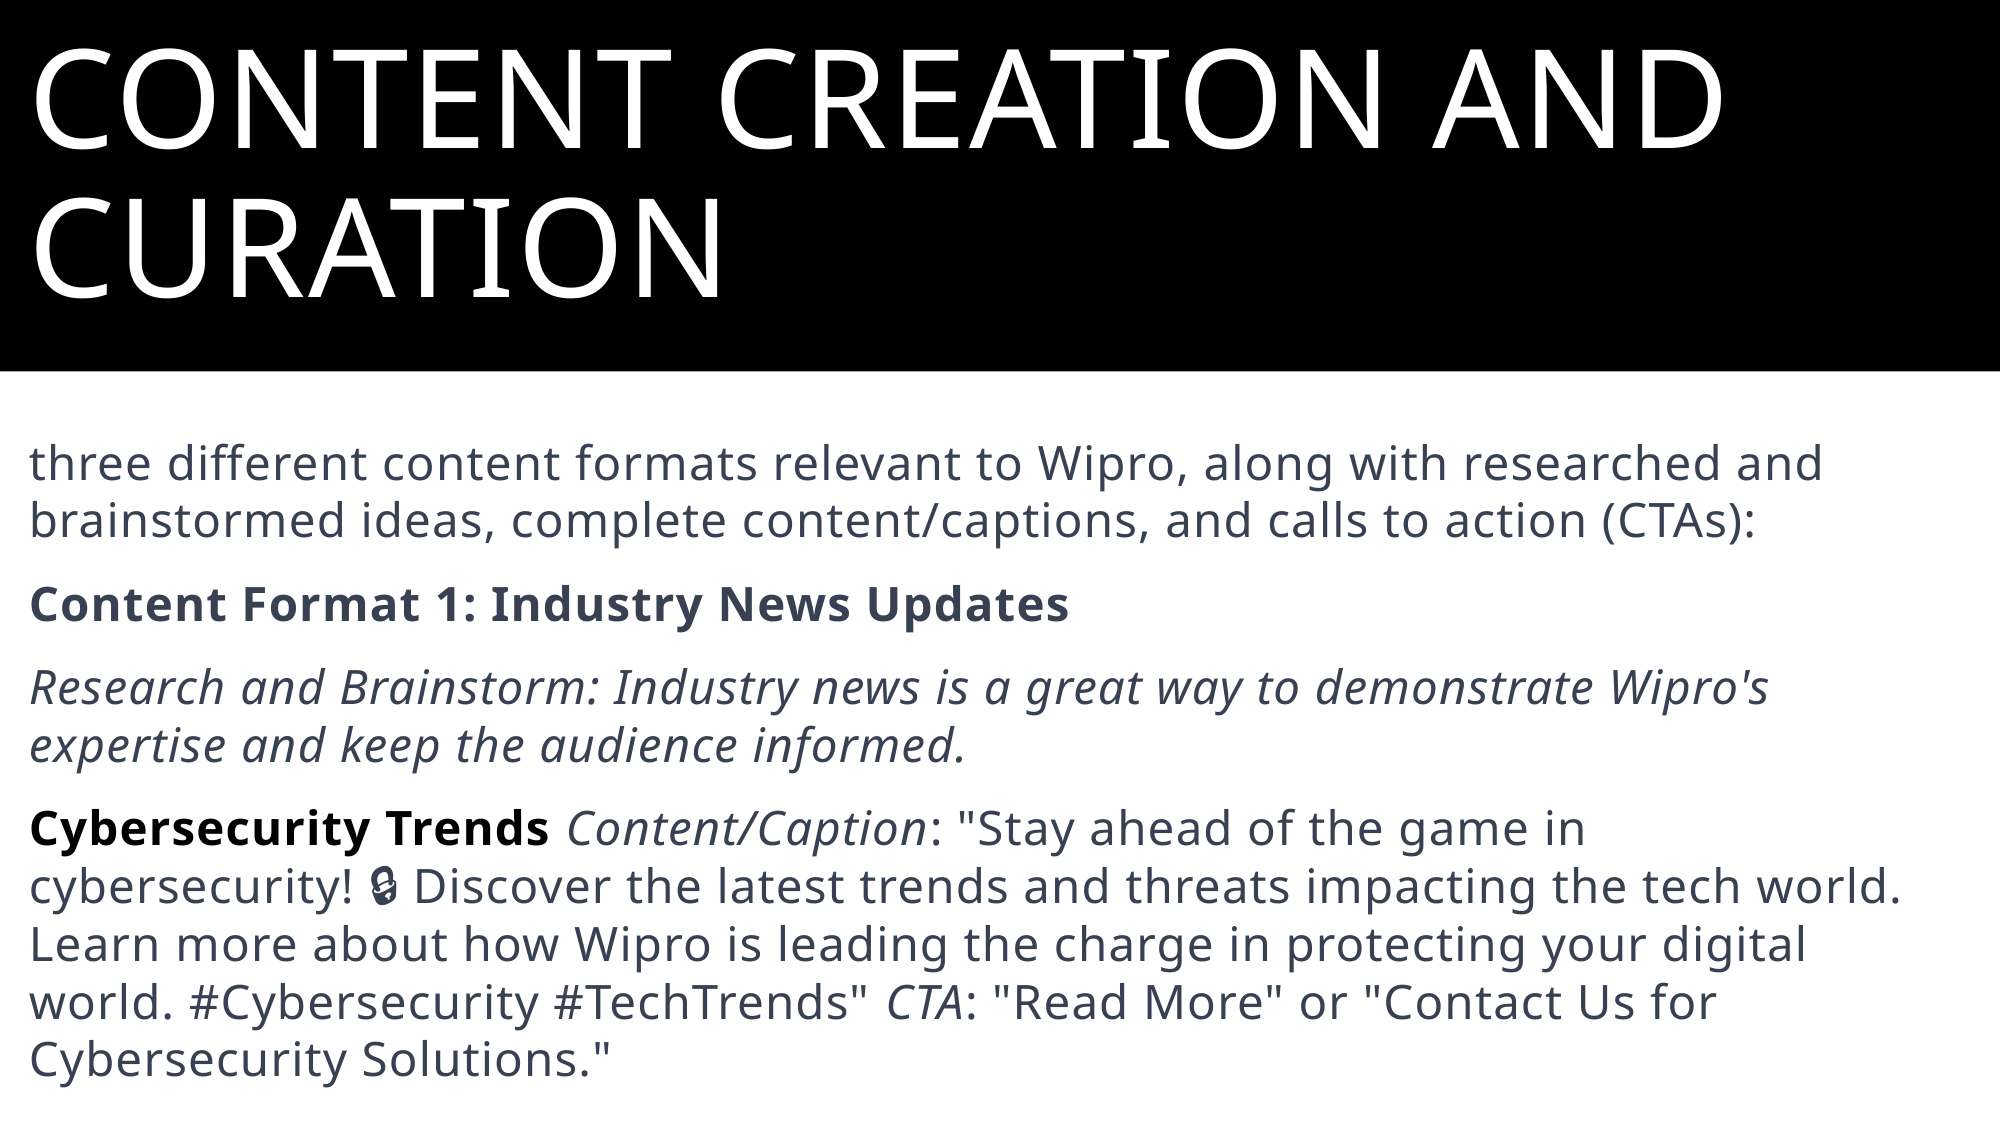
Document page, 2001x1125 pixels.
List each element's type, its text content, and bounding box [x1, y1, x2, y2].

list three different content formats relevant to Wipro, along with researched and brainstormed ideas, complete content/captions, and calls to action (CTAs): Content Format 1: Industry News Updates Research and Brainstorm: Industry news is a great way to demonstrate Wipro's expertise and keep the audience informed. Cybersecurity Trends Content/Caption: "Stay ahead of the game in cybersecurity! 🔒 Discover the latest trends and threats impacting the tech world. Learn more about how Wipro is leading the charge in protecting your digital world. #Cybersecurity #TechTrends" CTA: "Read More" or "Contact Us for Cybersecurity Solutions." [13, 424, 1980, 1100]
title CONTENT CREATION AND CURATION [13, 25, 2000, 332]
